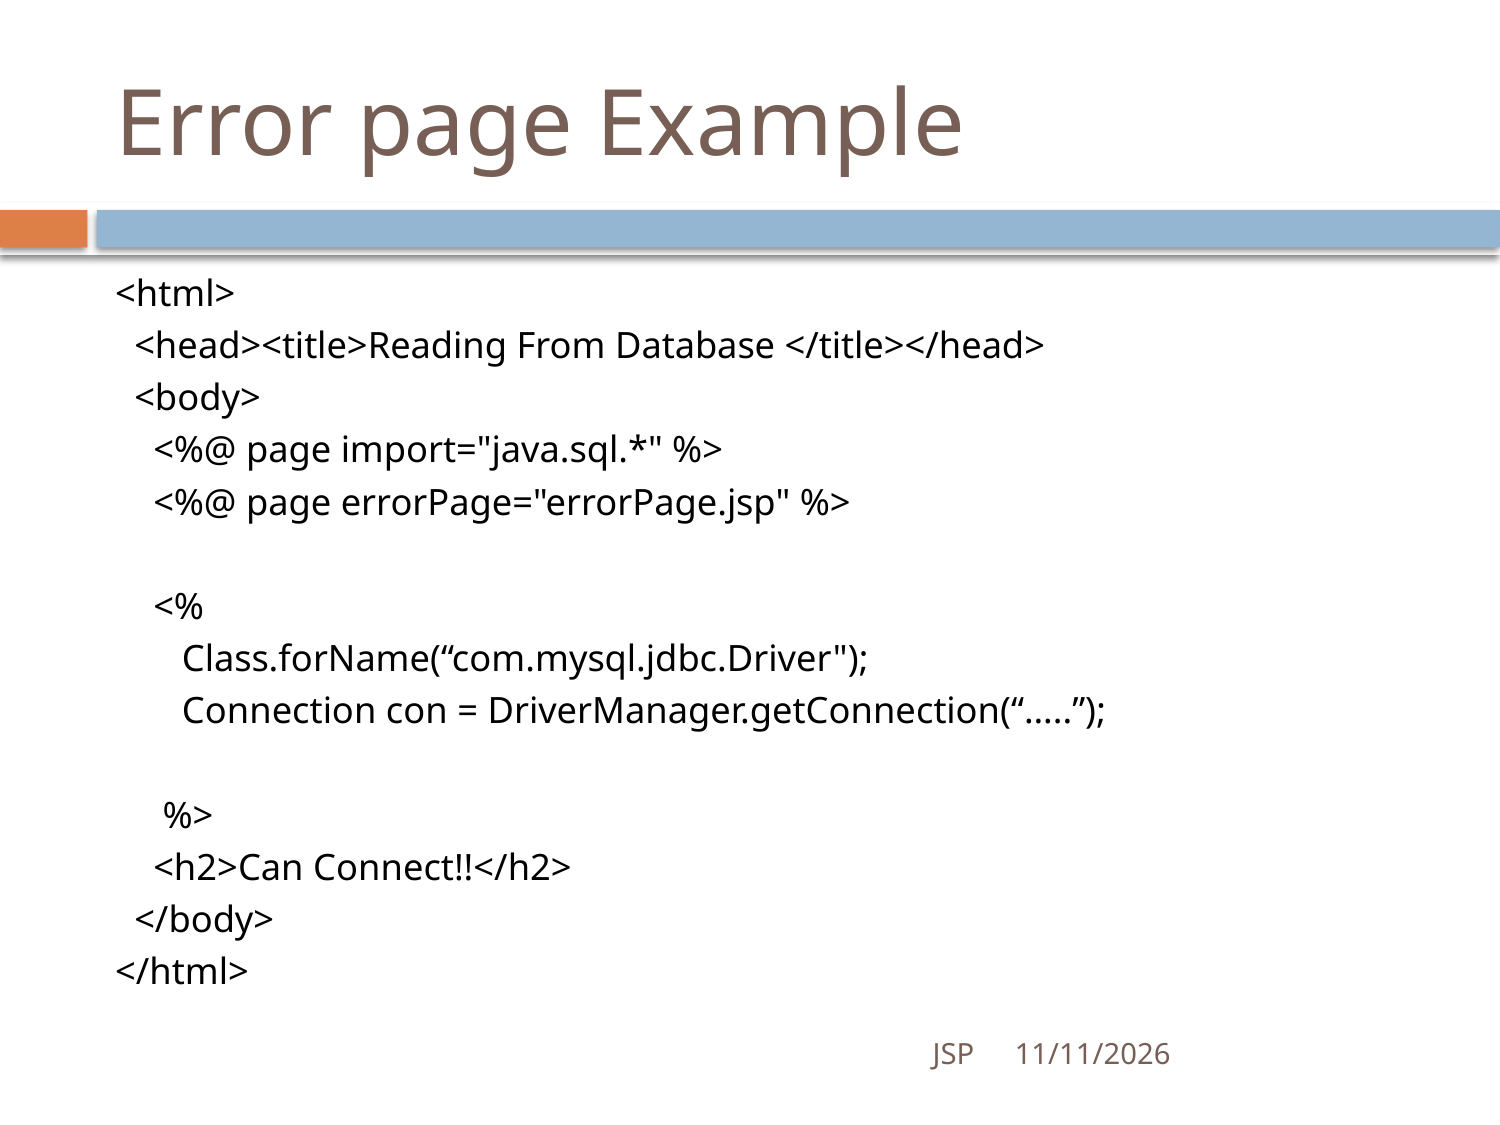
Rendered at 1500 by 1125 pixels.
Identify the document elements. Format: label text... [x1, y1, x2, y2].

list <html> <head><title>Reading From Database </title></head> <body> <%@ page import="java.sql.*" %> <%@ page errorPage="errorPage.jsp" %> <% Class.forName(“com.mysql.jdbc.Driver"); Connection con = DriverManager.getConnection(“…..”); %> <h2>Can Connect!!</h2> </body> </html> [100, 262, 1438, 1000]
footer JSP [99, 1024, 990, 1085]
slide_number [999, 1025, 1438, 1085]
title Error page Example [100, 37, 1438, 200]
